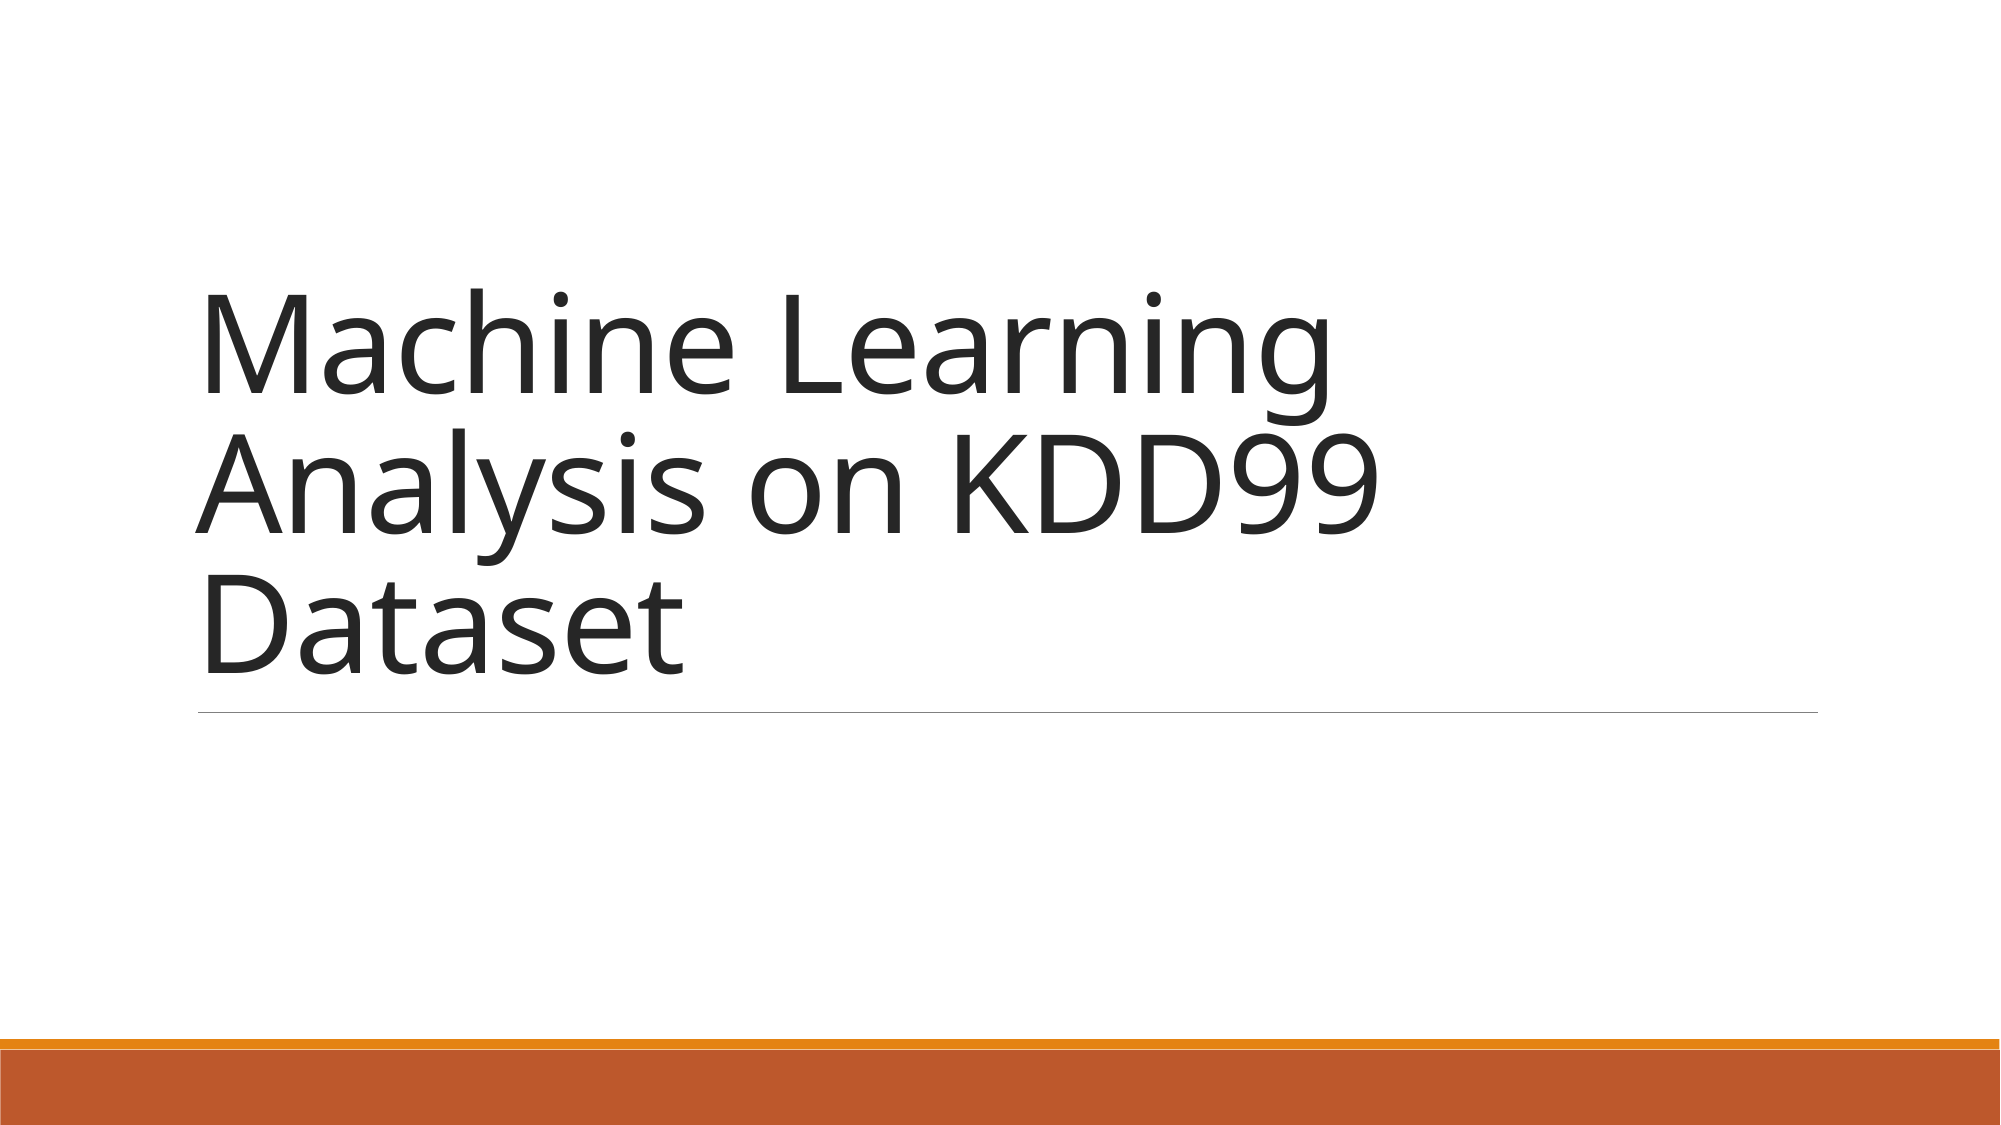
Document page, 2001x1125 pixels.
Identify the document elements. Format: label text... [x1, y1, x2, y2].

title Machine Learning Analysis on KDD99 Dataset [180, 124, 1830, 710]
